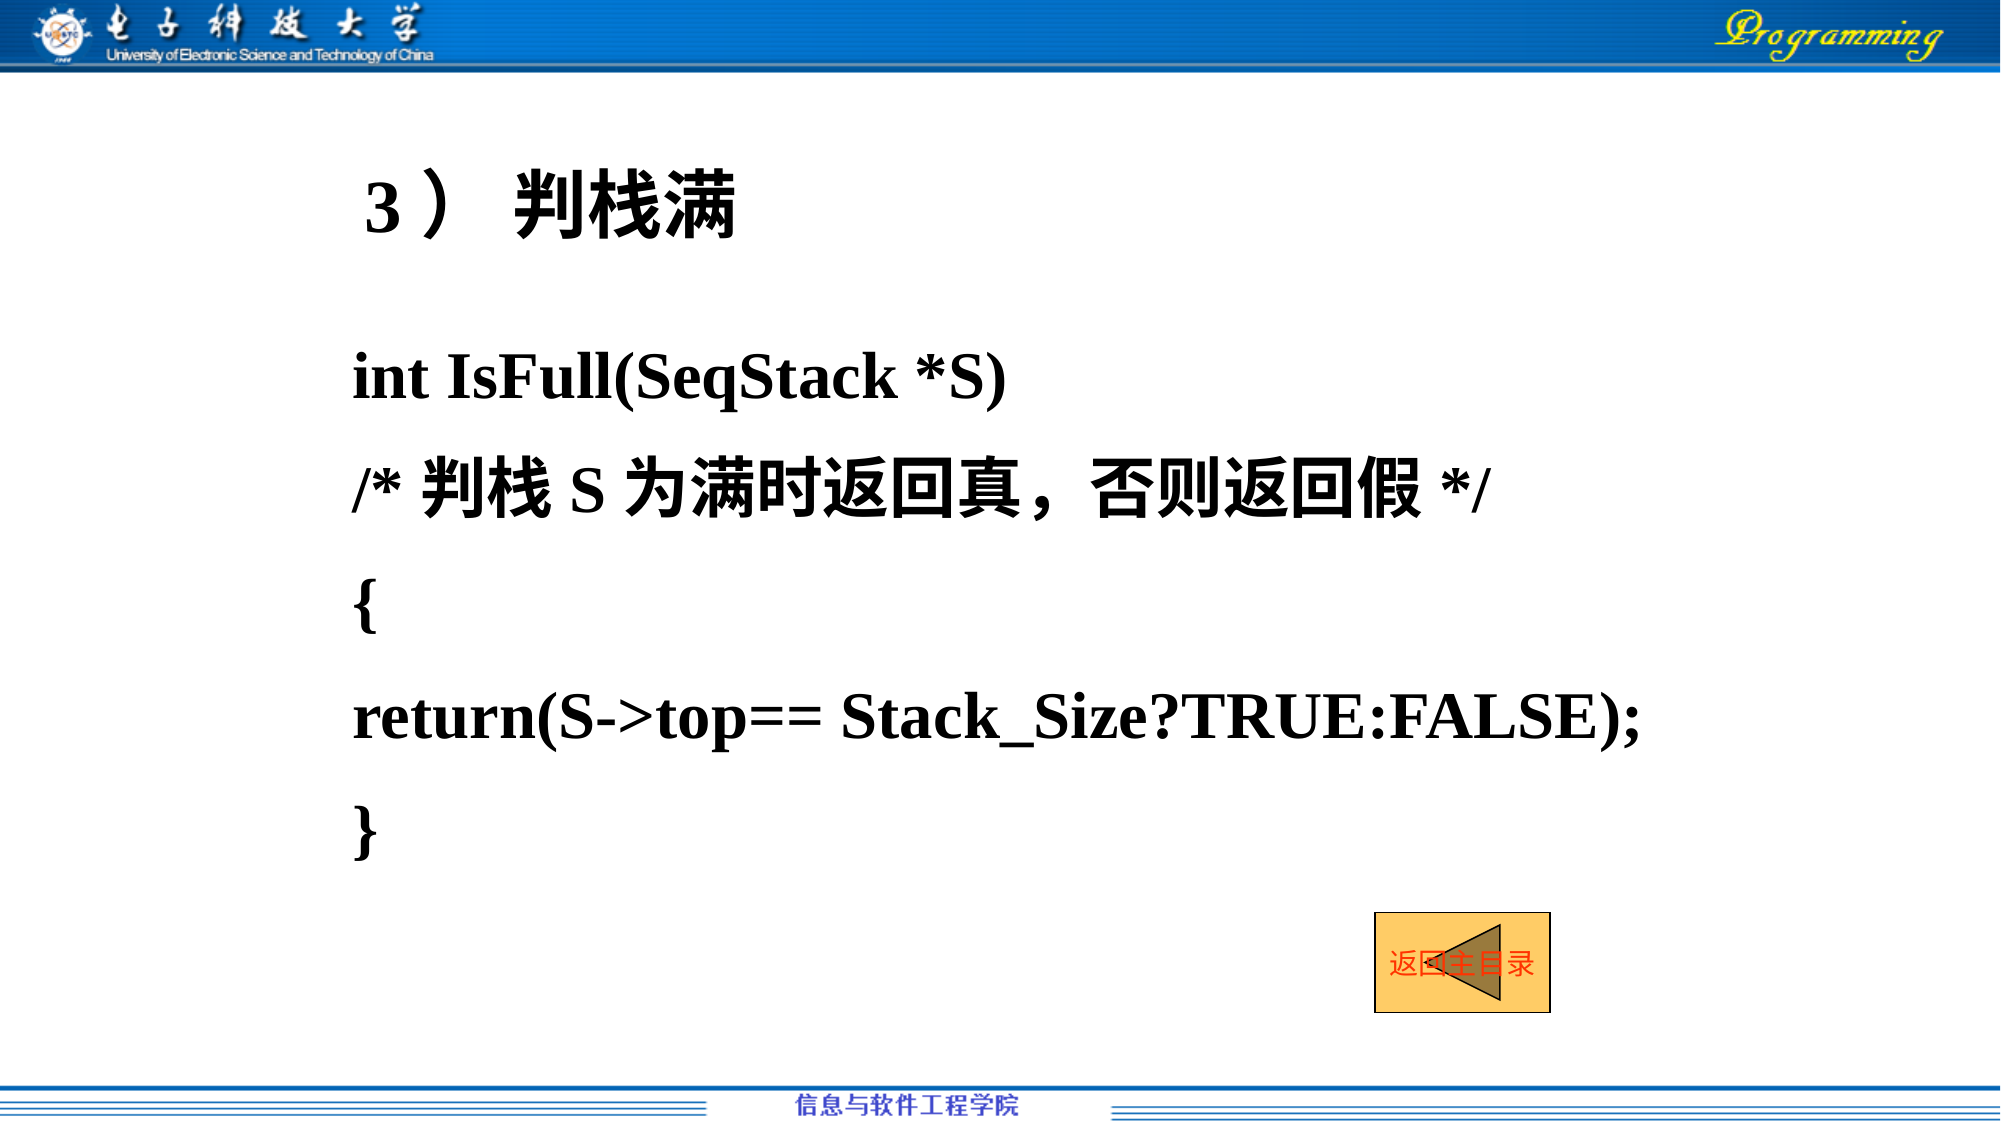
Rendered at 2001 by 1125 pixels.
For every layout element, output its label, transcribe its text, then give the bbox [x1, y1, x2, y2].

picture [0, 0, 2001, 1125]
text_box 返回主目录 [1374, 912, 1550, 1013]
text_box int IsFull(SeqStack *S) /*判栈S为满时返回真，否则返回假*/ { return(S->top== Stack_Size?TRUE:FALSE); } [337, 324, 1713, 873]
text_box 3） 判栈满 [350, 149, 1588, 255]
